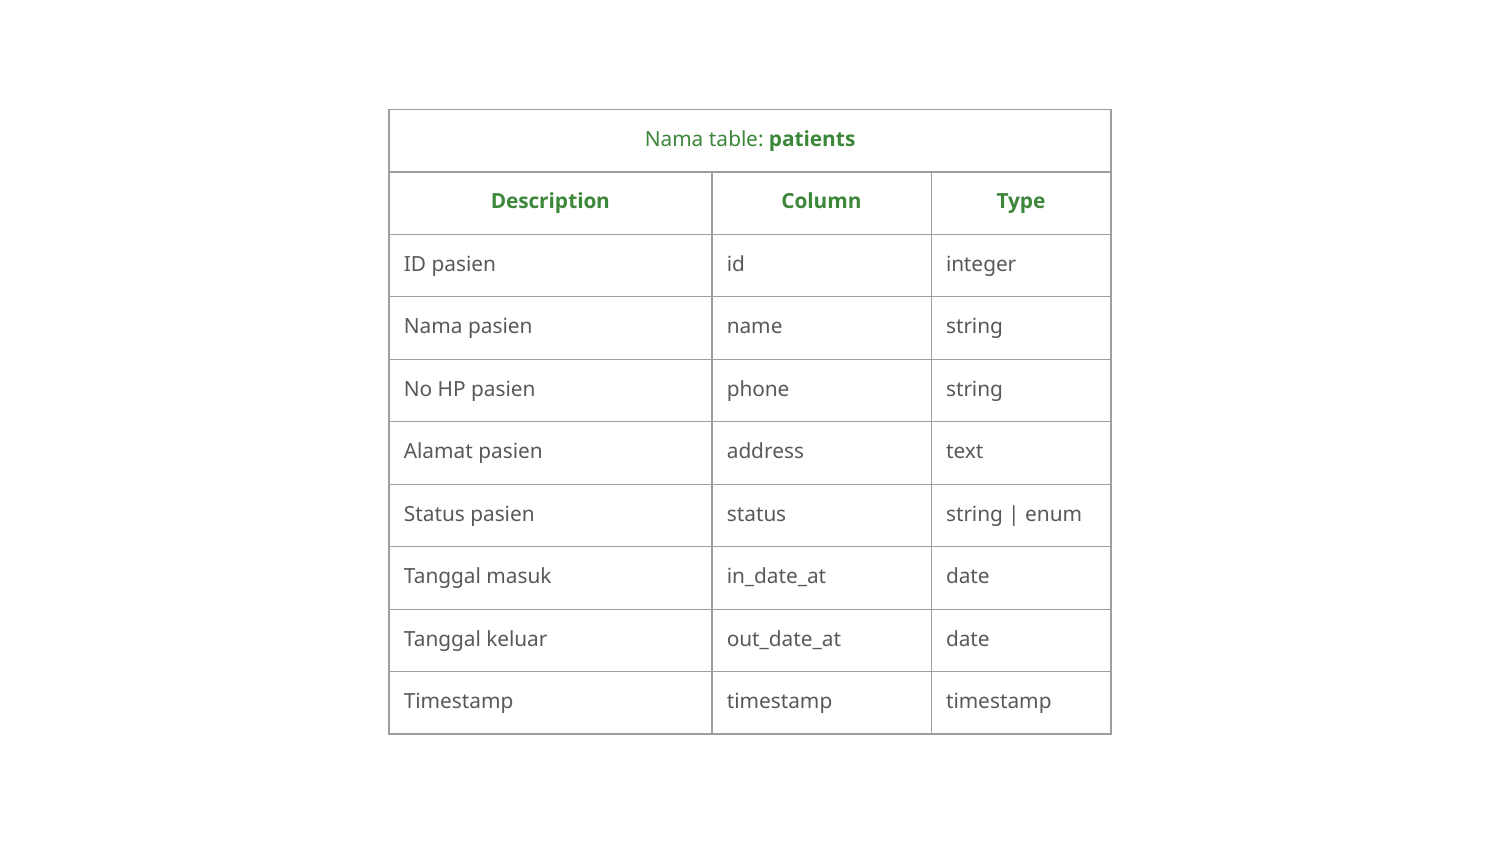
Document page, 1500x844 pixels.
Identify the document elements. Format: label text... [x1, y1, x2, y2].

table_cell text [932, 422, 1110, 484]
table_cell Tanggal keluar [390, 610, 711, 671]
table_cell Alamat pasien [390, 422, 711, 484]
table_cell string [932, 297, 1110, 359]
table_cell timestamp [713, 672, 931, 733]
table_cell Column [713, 173, 931, 234]
table_cell address [713, 422, 931, 484]
table_cell integer [932, 235, 1110, 296]
table_header Nama table: patients [390, 110, 1110, 171]
table_cell date [932, 547, 1110, 609]
table_cell Type [932, 173, 1110, 234]
table_cell in_date_at [713, 547, 931, 609]
table_cell id [713, 235, 931, 296]
table_cell string | enum [932, 485, 1110, 546]
table_cell No HP pasien [390, 360, 711, 421]
table_cell Timestamp [390, 672, 711, 733]
table_cell ID pasien [390, 235, 711, 296]
table_cell timestamp [932, 672, 1110, 733]
table_cell date [932, 610, 1110, 671]
table_cell phone [713, 360, 931, 421]
table_cell Tanggal masuk [390, 547, 711, 609]
table_cell name [713, 297, 931, 359]
table_cell status [713, 485, 931, 546]
table_cell string [932, 360, 1110, 421]
table_cell Status pasien [390, 485, 711, 546]
table_cell Description [390, 173, 711, 234]
table_cell Nama pasien [390, 297, 711, 359]
table_cell out_date_at [713, 610, 931, 671]
